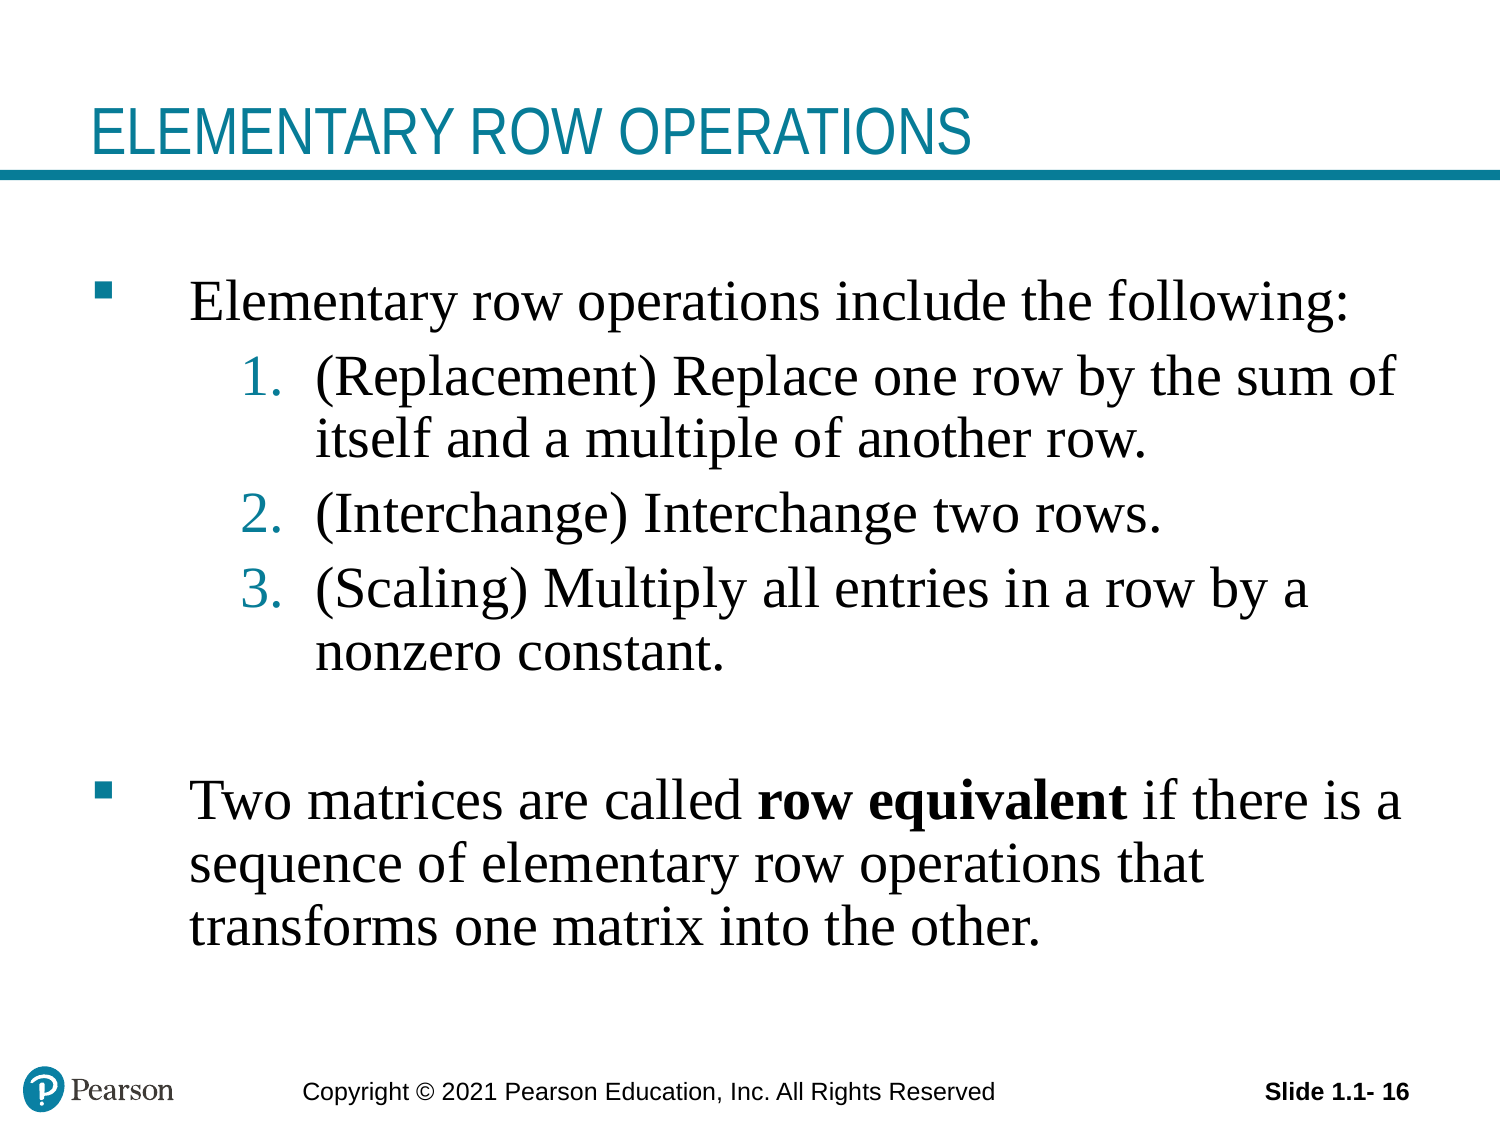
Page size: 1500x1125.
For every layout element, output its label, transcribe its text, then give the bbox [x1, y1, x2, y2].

title ELEMENTARY ROW OPERATIONS [75, 0, 1425, 175]
slide_number Slide 1.1- 16 [1112, 1034, 1425, 1113]
footer Copyright © 2021 Pearson Education, Inc. All Rights Reserved [287, 1034, 1099, 1113]
list Elementary row operations include the following: (Replacement) Replace one row by the sum of itself and a multiple of another row. (Interchange) Interchange two rows. (Scaling) Multiply all entries in a row by a nonzero constant. Two matrices are called row equivalent if there is a sequence of elementary row operations that transforms one matrix into the other. [75, 262, 1425, 1013]
